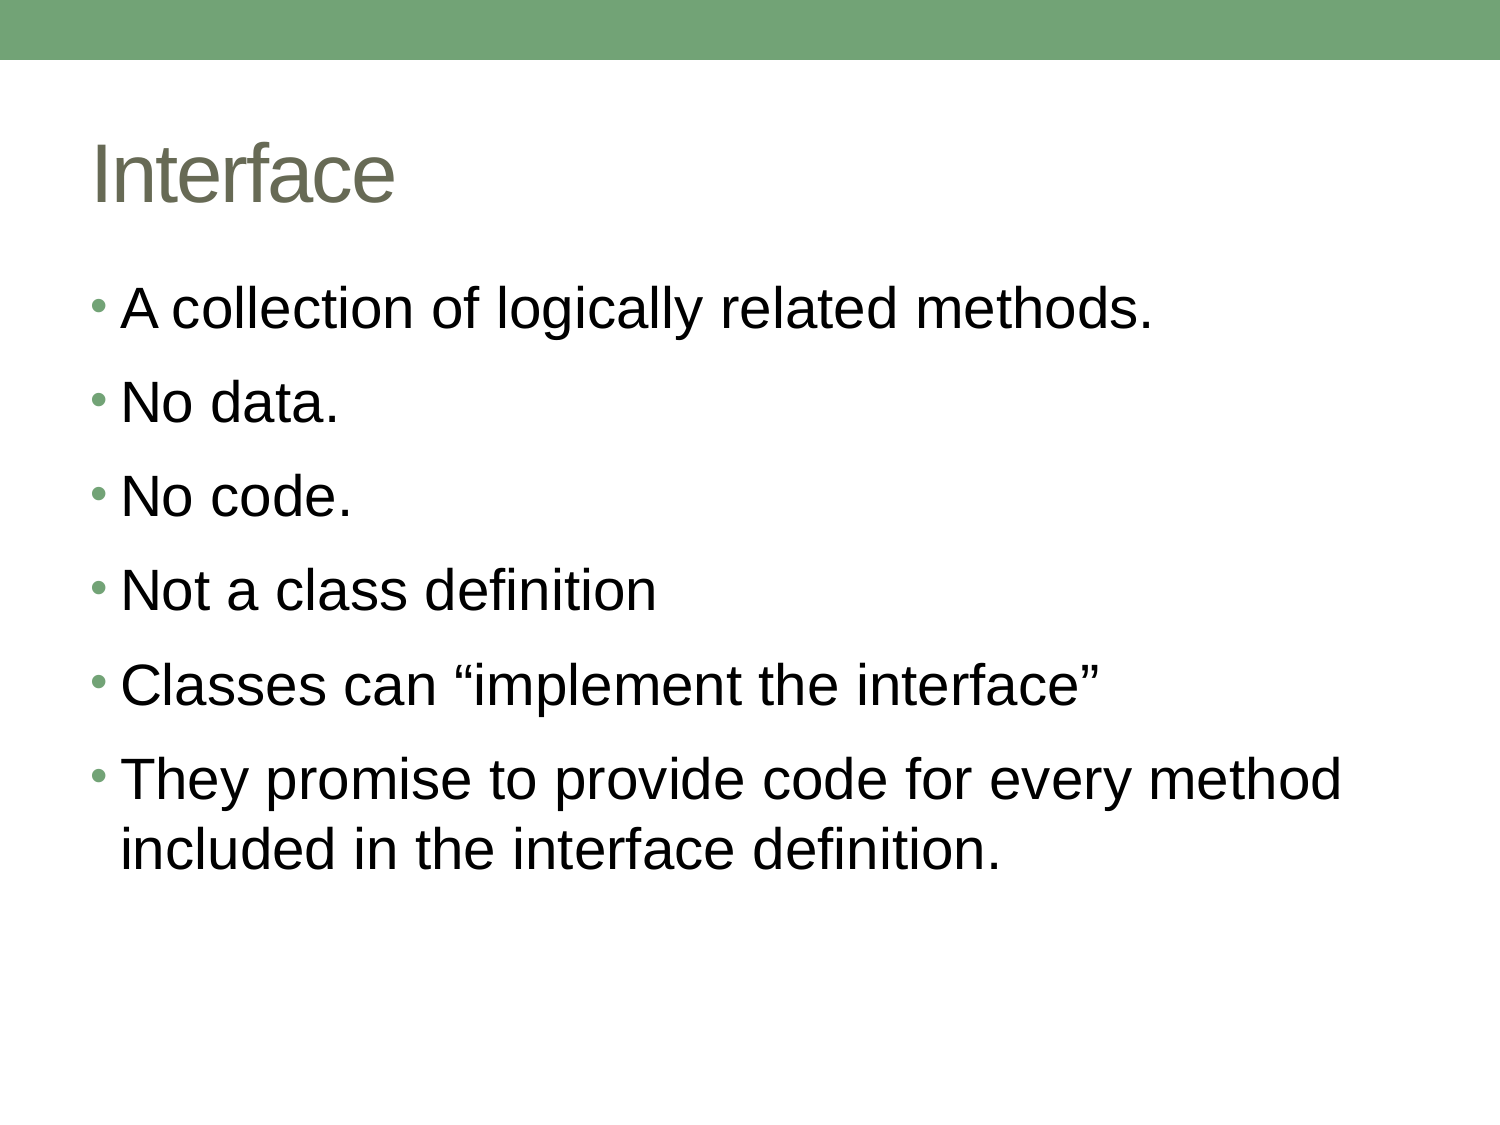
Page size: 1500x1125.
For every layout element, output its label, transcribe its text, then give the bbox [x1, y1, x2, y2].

title Interface [75, 87, 1425, 250]
list A collection of logically related methods. No data. No code. Not a class definition Classes can “implement the interface” They promise to provide code for every method included in the interface definition. [75, 262, 1425, 1063]
